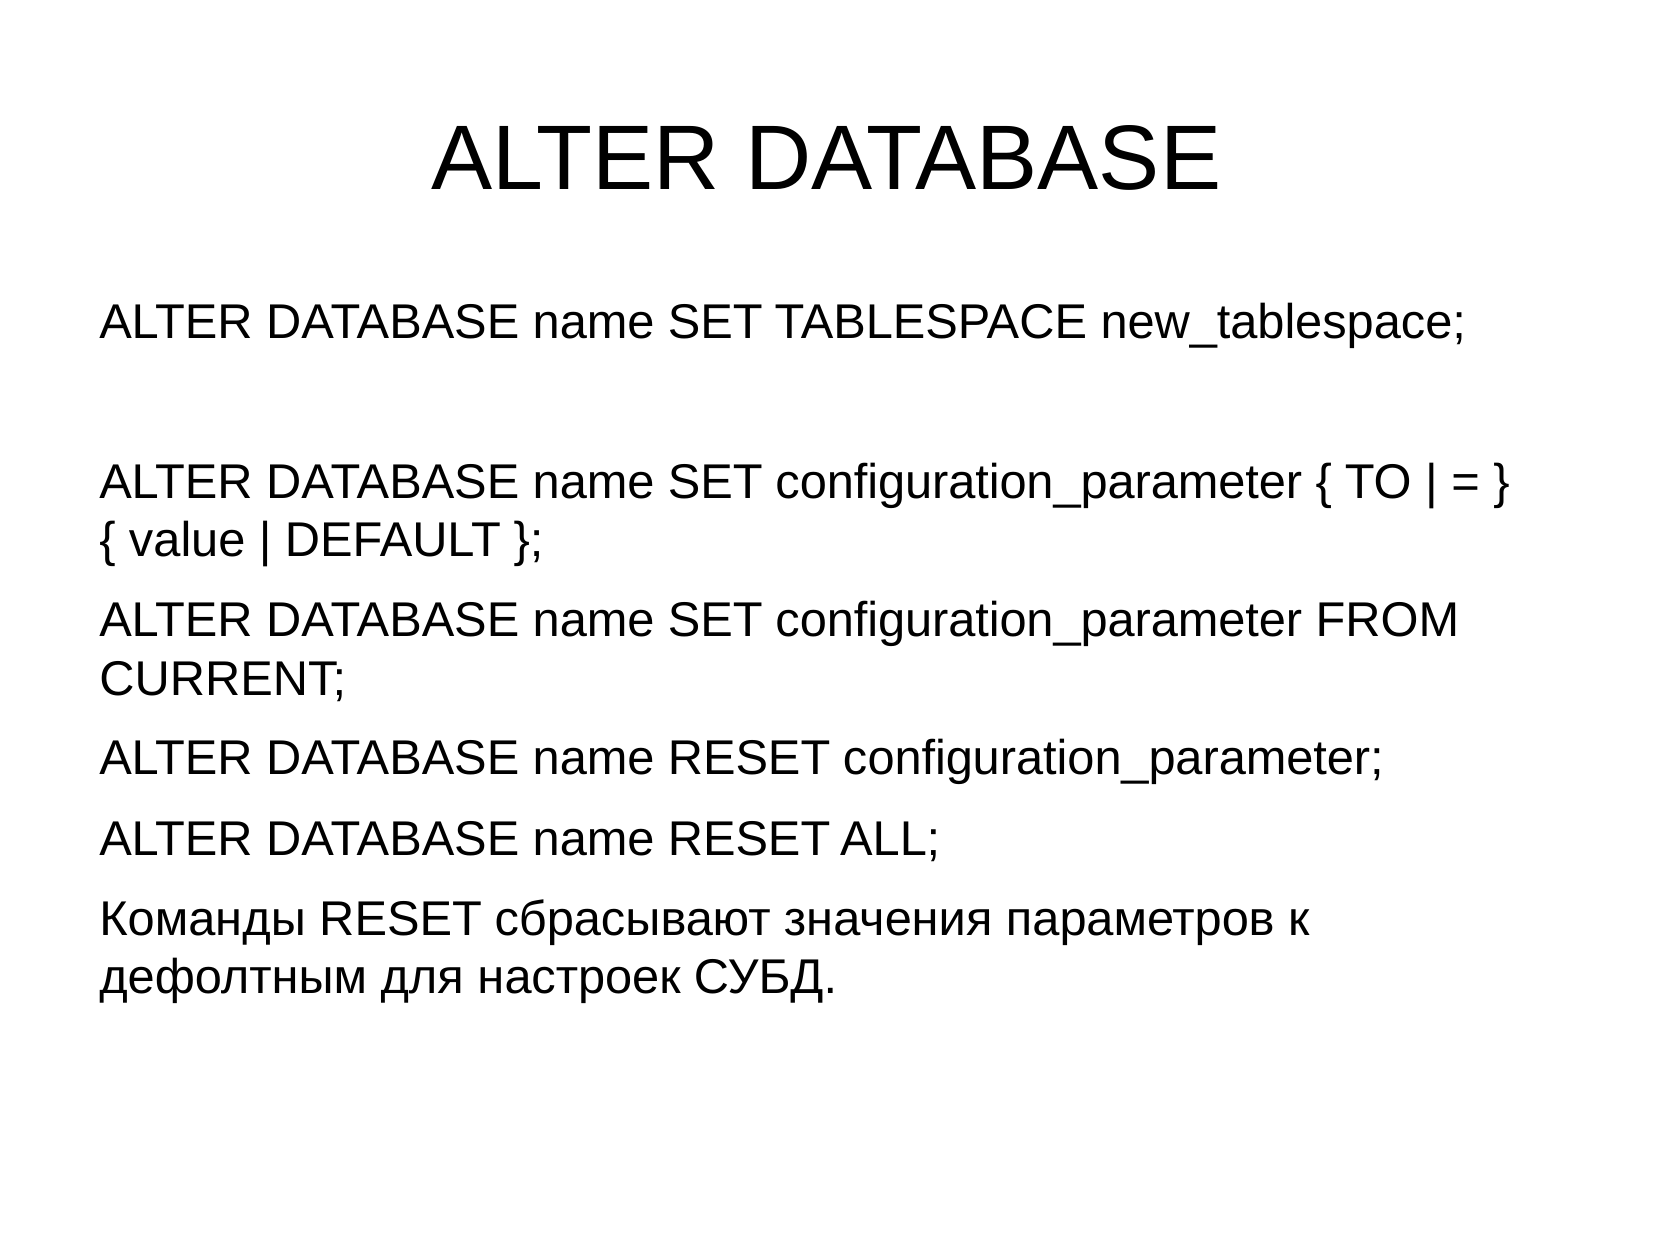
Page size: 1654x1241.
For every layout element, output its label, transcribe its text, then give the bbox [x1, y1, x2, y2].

text_box ALTER DATABASE name SET TABLESPACE new_tablespace; ALTER DATABASE name SET configuration_parameter { TO | = } { value | DEFAULT }; ALTER DATABASE name SET configuration_parameter FROM CURRENT; ALTER DATABASE name RESET configuration_parameter; ALTER DATABASE name RESET ALL; Команды RESET сбрасывают значения параметров к дефолтным для настроек СУБД. [82, 290, 1571, 1010]
text_box ALTER DATABASE [82, 49, 1571, 257]
